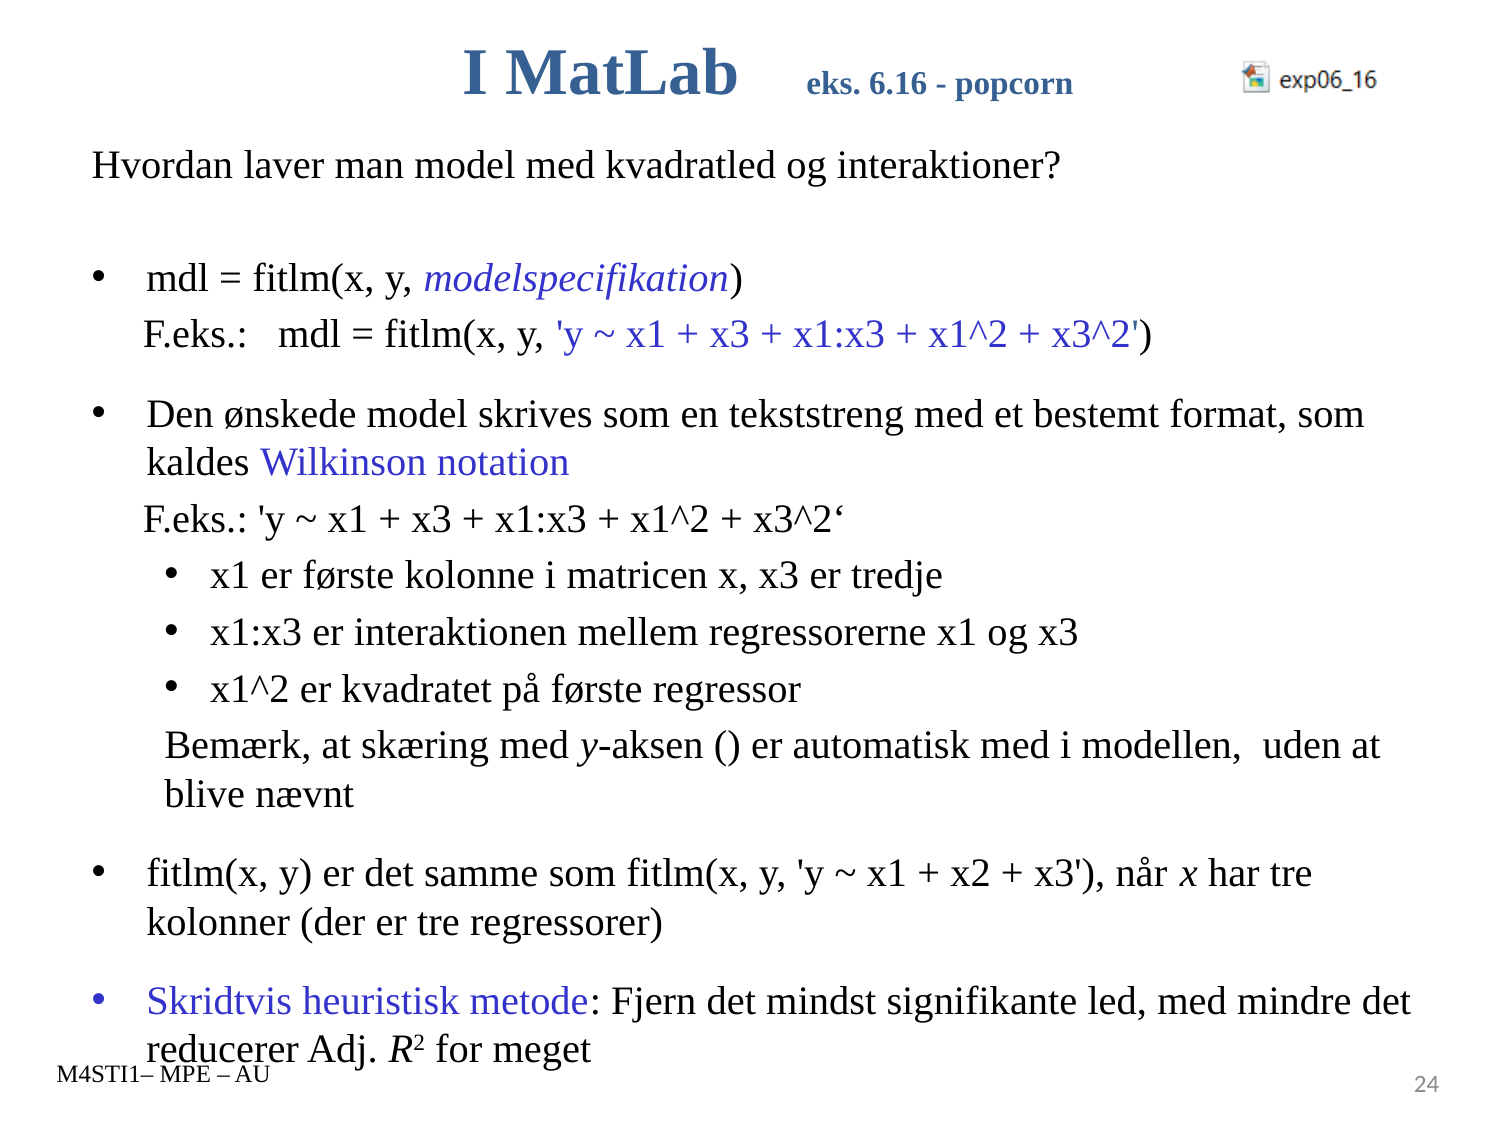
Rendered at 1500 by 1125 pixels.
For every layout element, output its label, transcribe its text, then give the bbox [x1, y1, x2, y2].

title I MatLab eks. 6.16 - popcorn [77, 9, 1460, 126]
slide_number 24 [1104, 1058, 1455, 1107]
picture [1234, 54, 1388, 104]
slide_number M4STI1– MPE – AU [41, 1042, 392, 1103]
